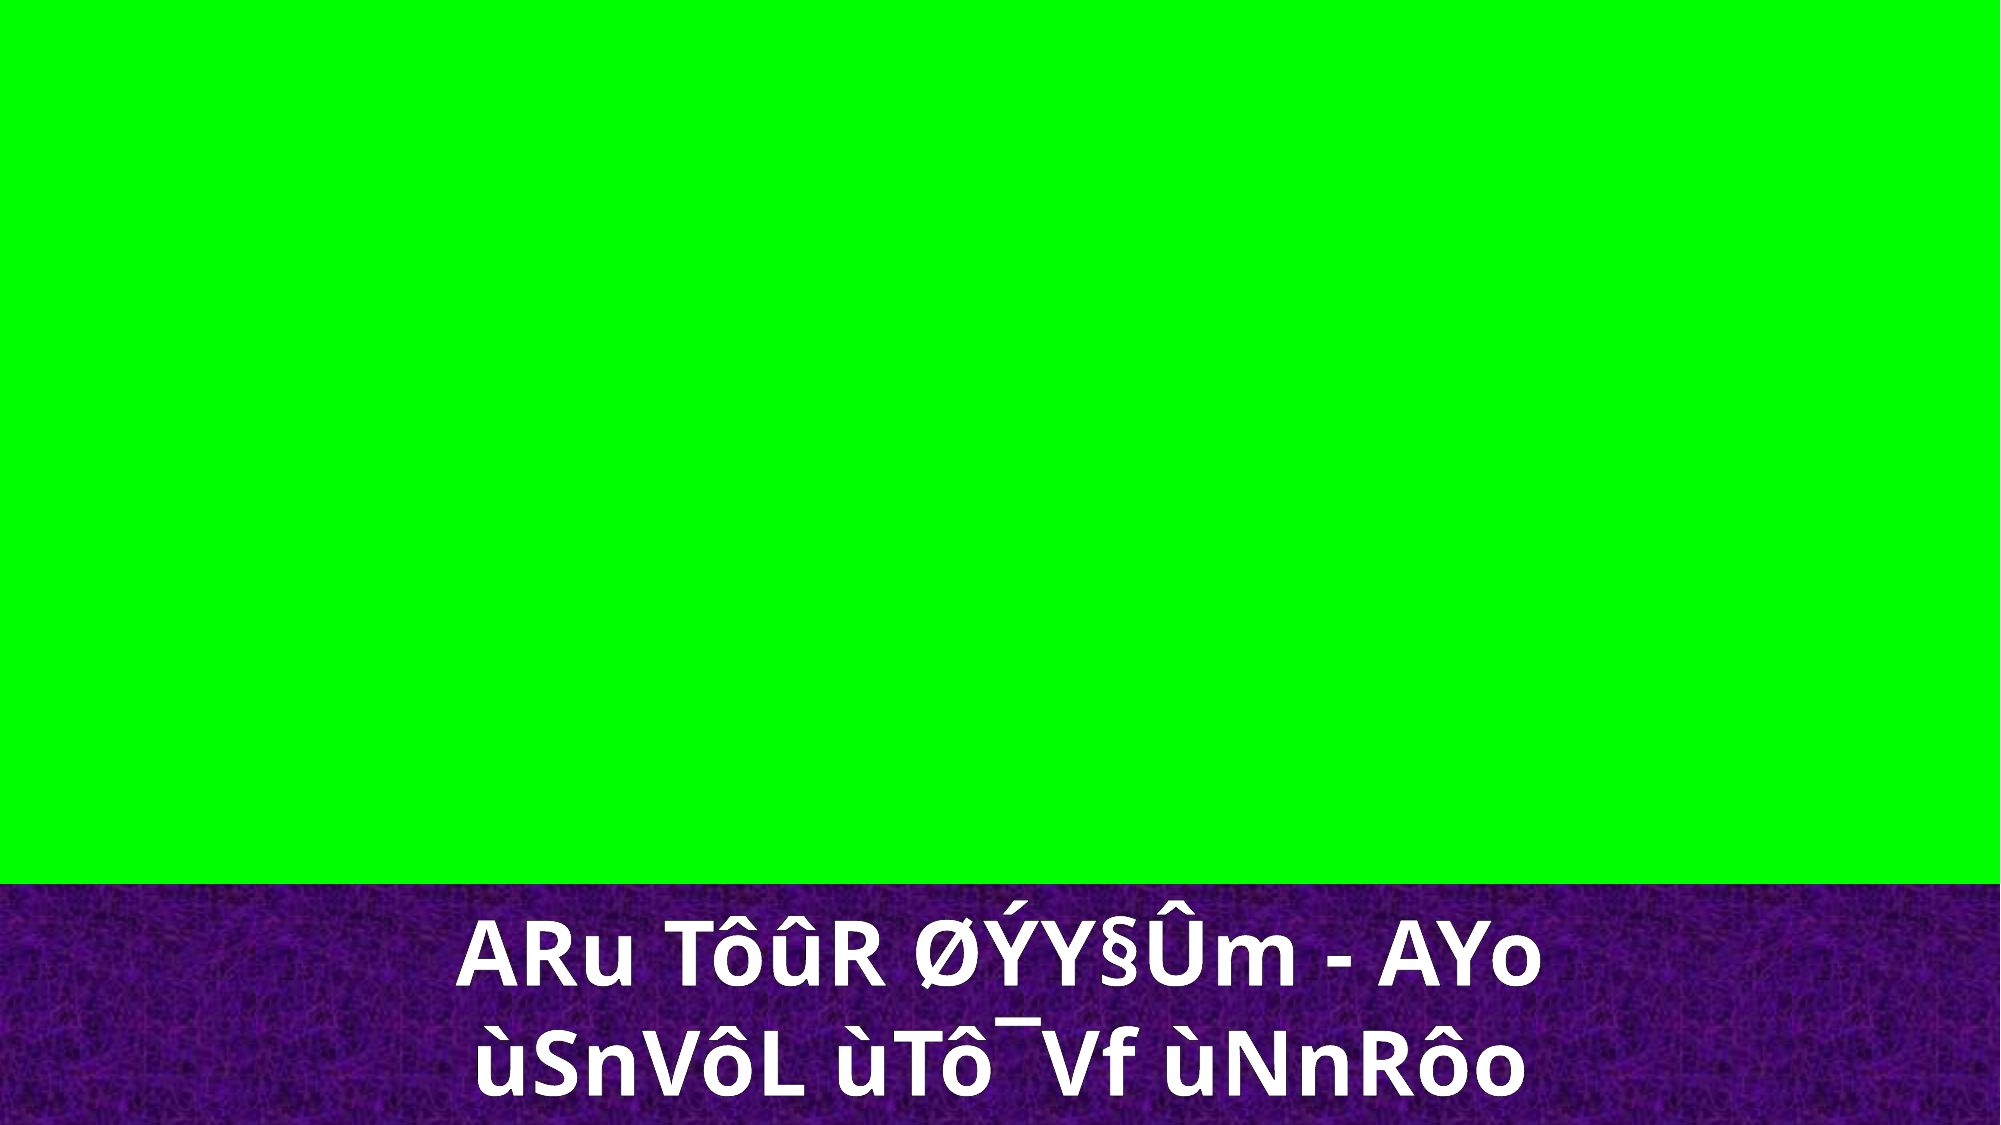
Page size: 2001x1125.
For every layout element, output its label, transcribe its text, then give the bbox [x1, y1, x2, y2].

text_box ARu TôûR ØÝY§Ûm - AYo ùSnVôL ùTô¯Vf ùNnRôo [0, 886, 2000, 1122]
